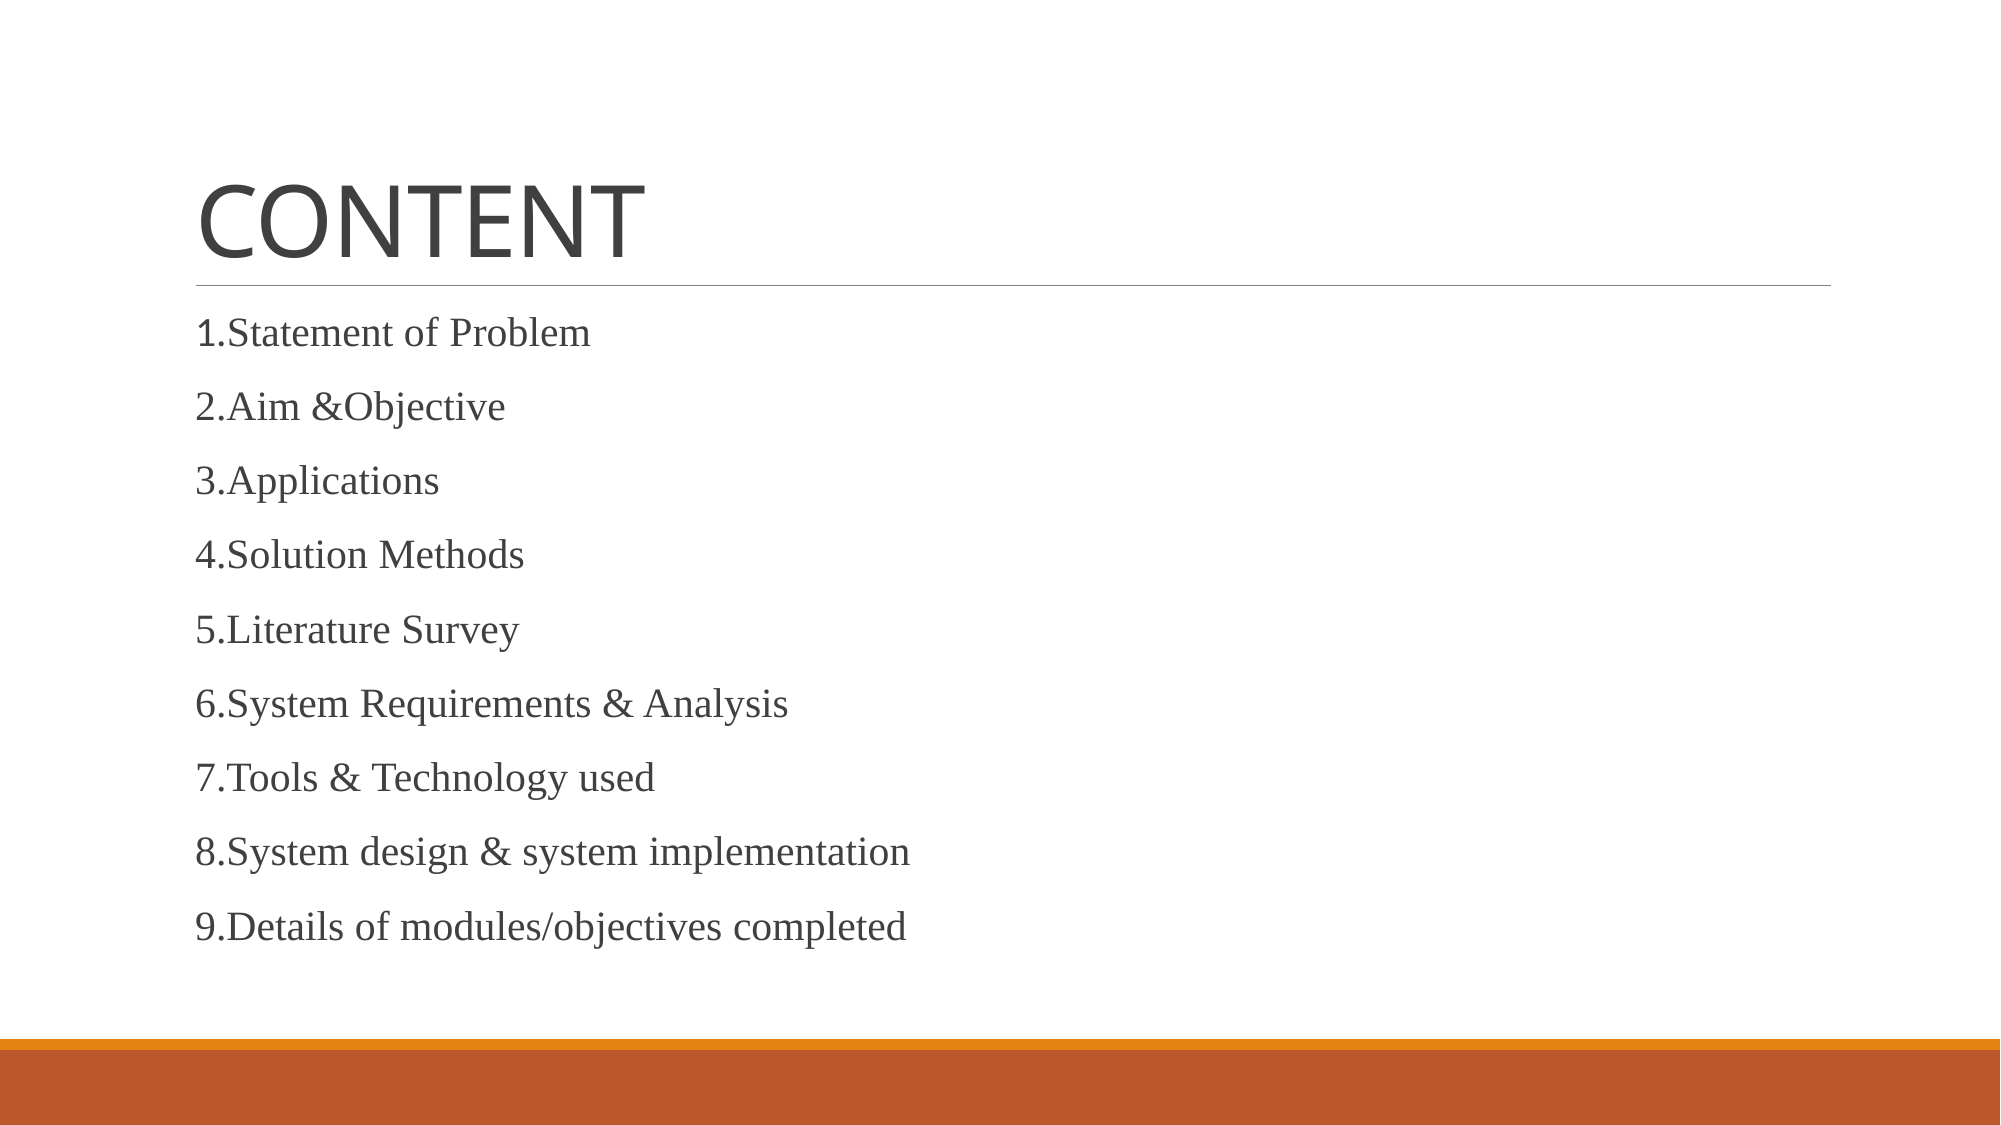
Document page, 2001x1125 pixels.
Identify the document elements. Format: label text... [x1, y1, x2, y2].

title CONTENT [180, 47, 1830, 285]
list 1.Statement of Problem 2.Aim &Objective 3.Applications 4.Solution Methods 5.Literature Survey 6.System Requirements & Analysis 7.Tools & Technology used 8.System design & system implementation 9.Details of modules/objectives completed [180, 302, 1830, 963]
